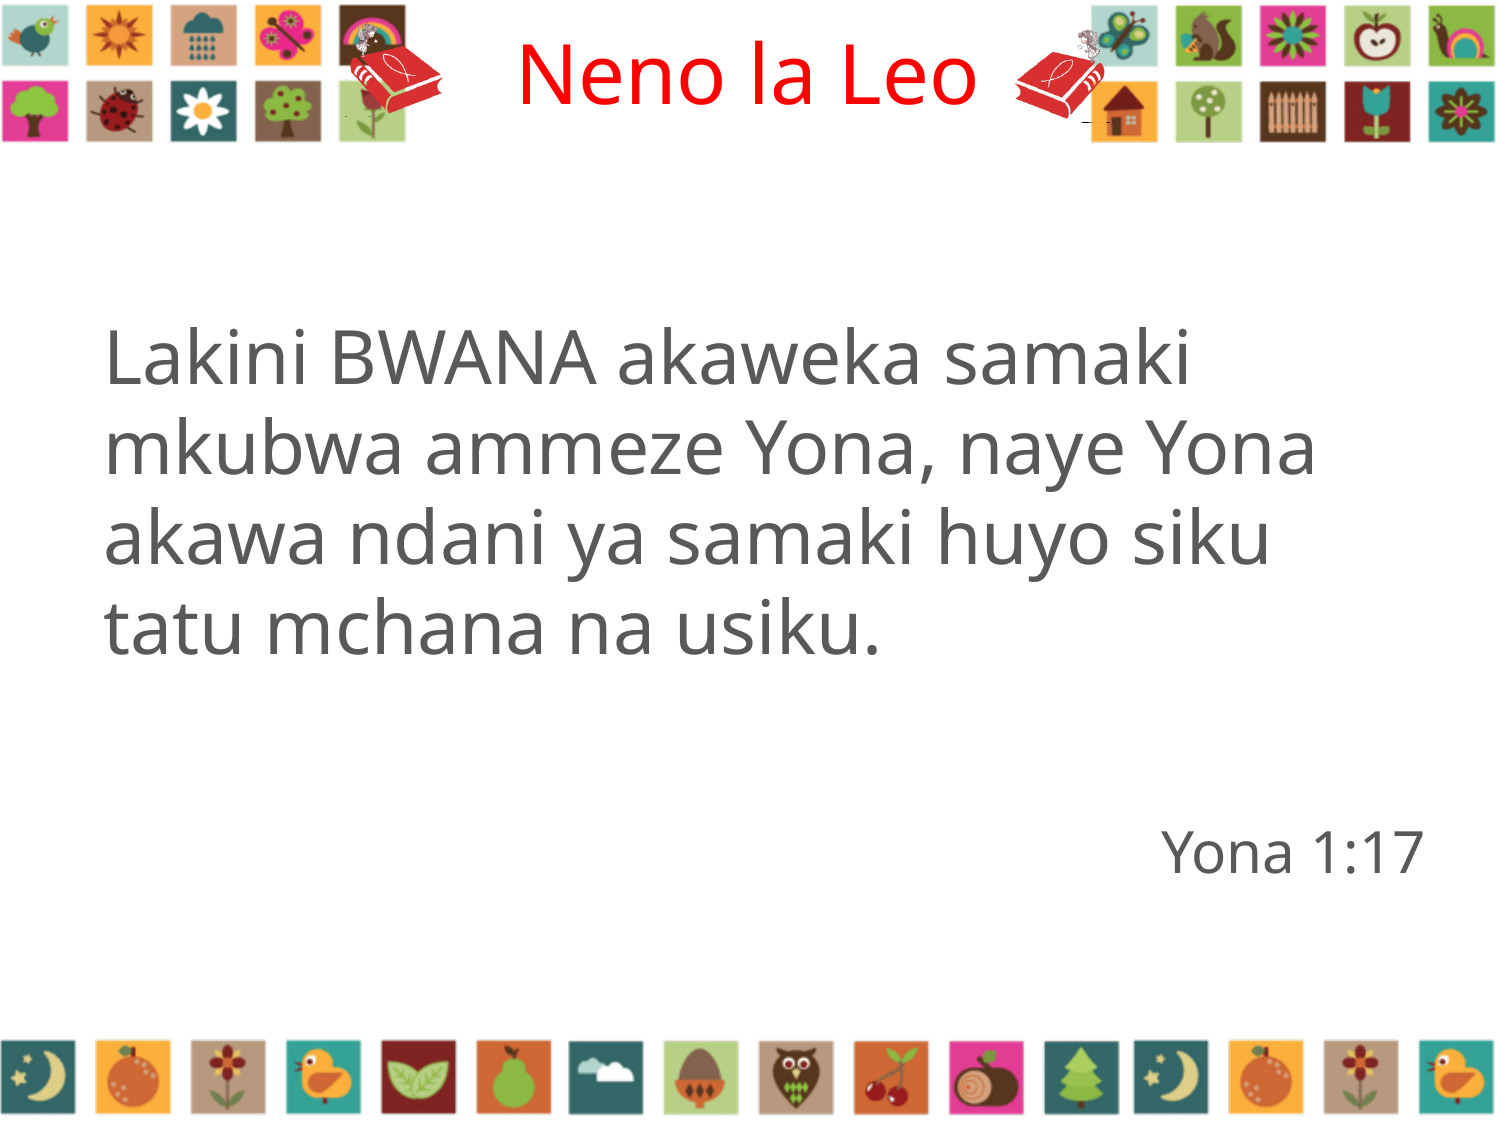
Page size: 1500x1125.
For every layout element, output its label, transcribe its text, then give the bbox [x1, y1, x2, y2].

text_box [0, 1028, 1500, 1118]
text_box Lakini BWANA akaweka samaki mkubwa ammeze Yona, naye Yona akawa ndani ya samaki huyo siku tatu mchana na usiku. [88, 302, 1436, 678]
picture [0, 3, 475, 150]
text_box Neno la Leo [425, 13, 1076, 129]
text_box Yona 1:17 [808, 807, 1441, 893]
picture [982, 3, 1500, 150]
